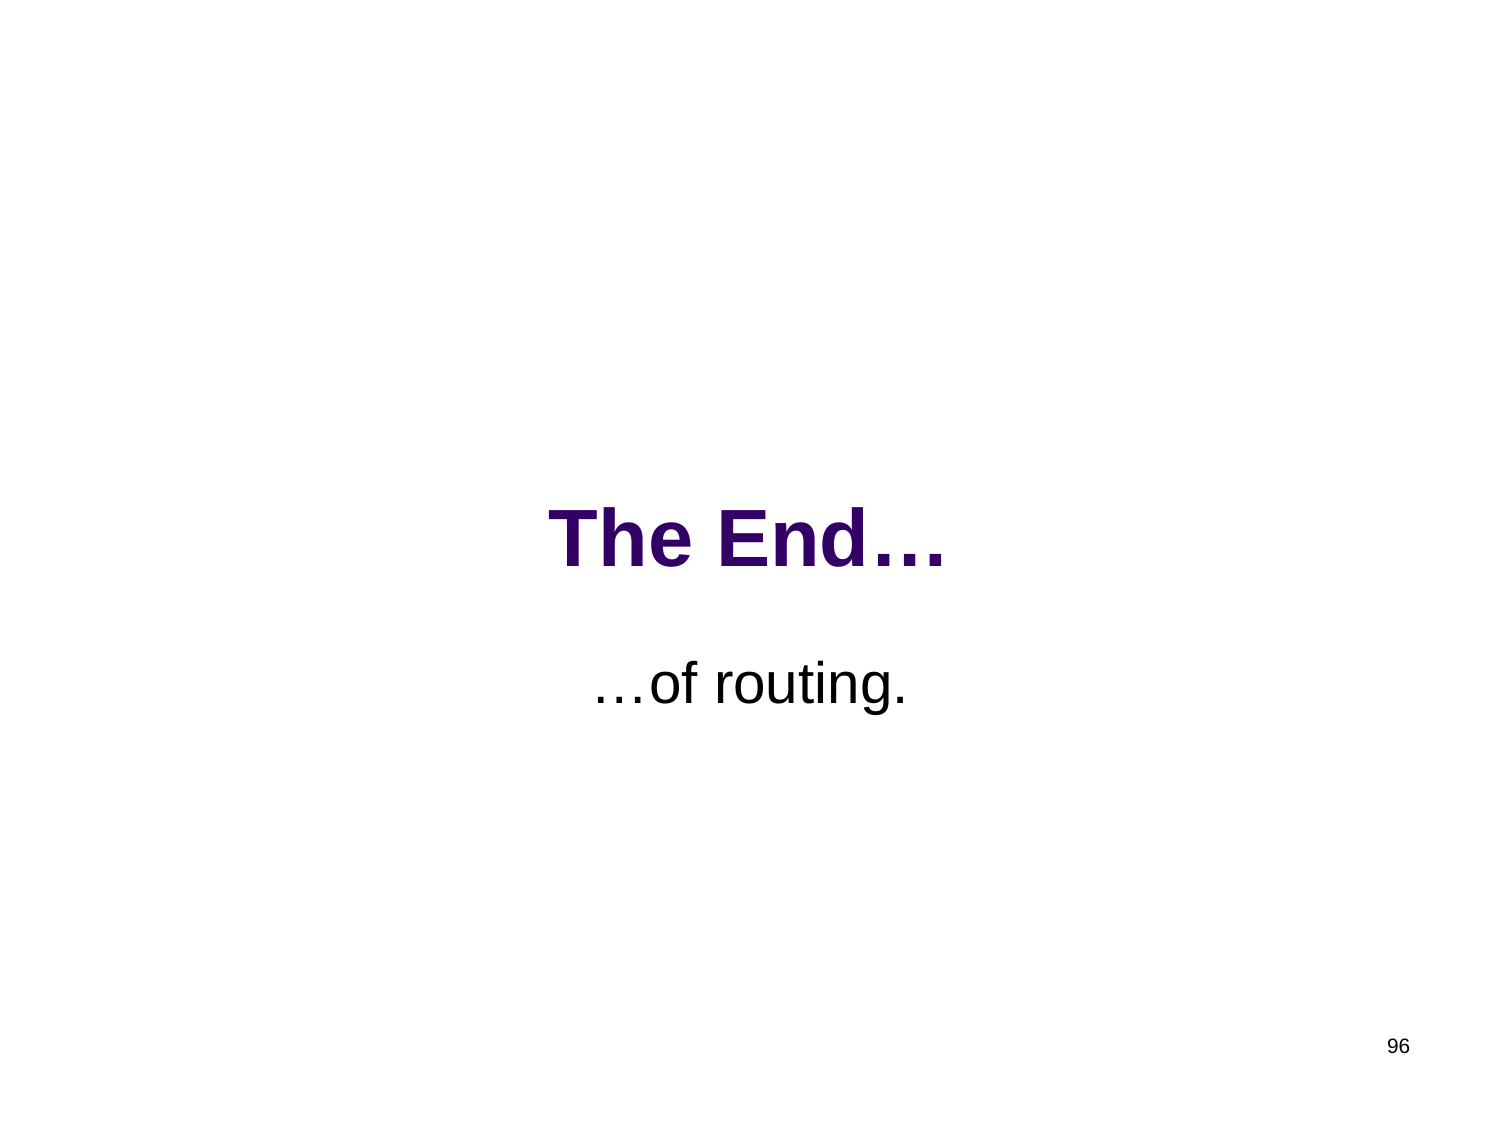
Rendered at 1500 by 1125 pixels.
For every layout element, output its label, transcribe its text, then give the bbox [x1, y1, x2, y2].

subtitle …of routing. [225, 637, 1275, 925]
title The End… [112, 349, 1388, 591]
slide_number 96 [1074, 1024, 1426, 1101]
